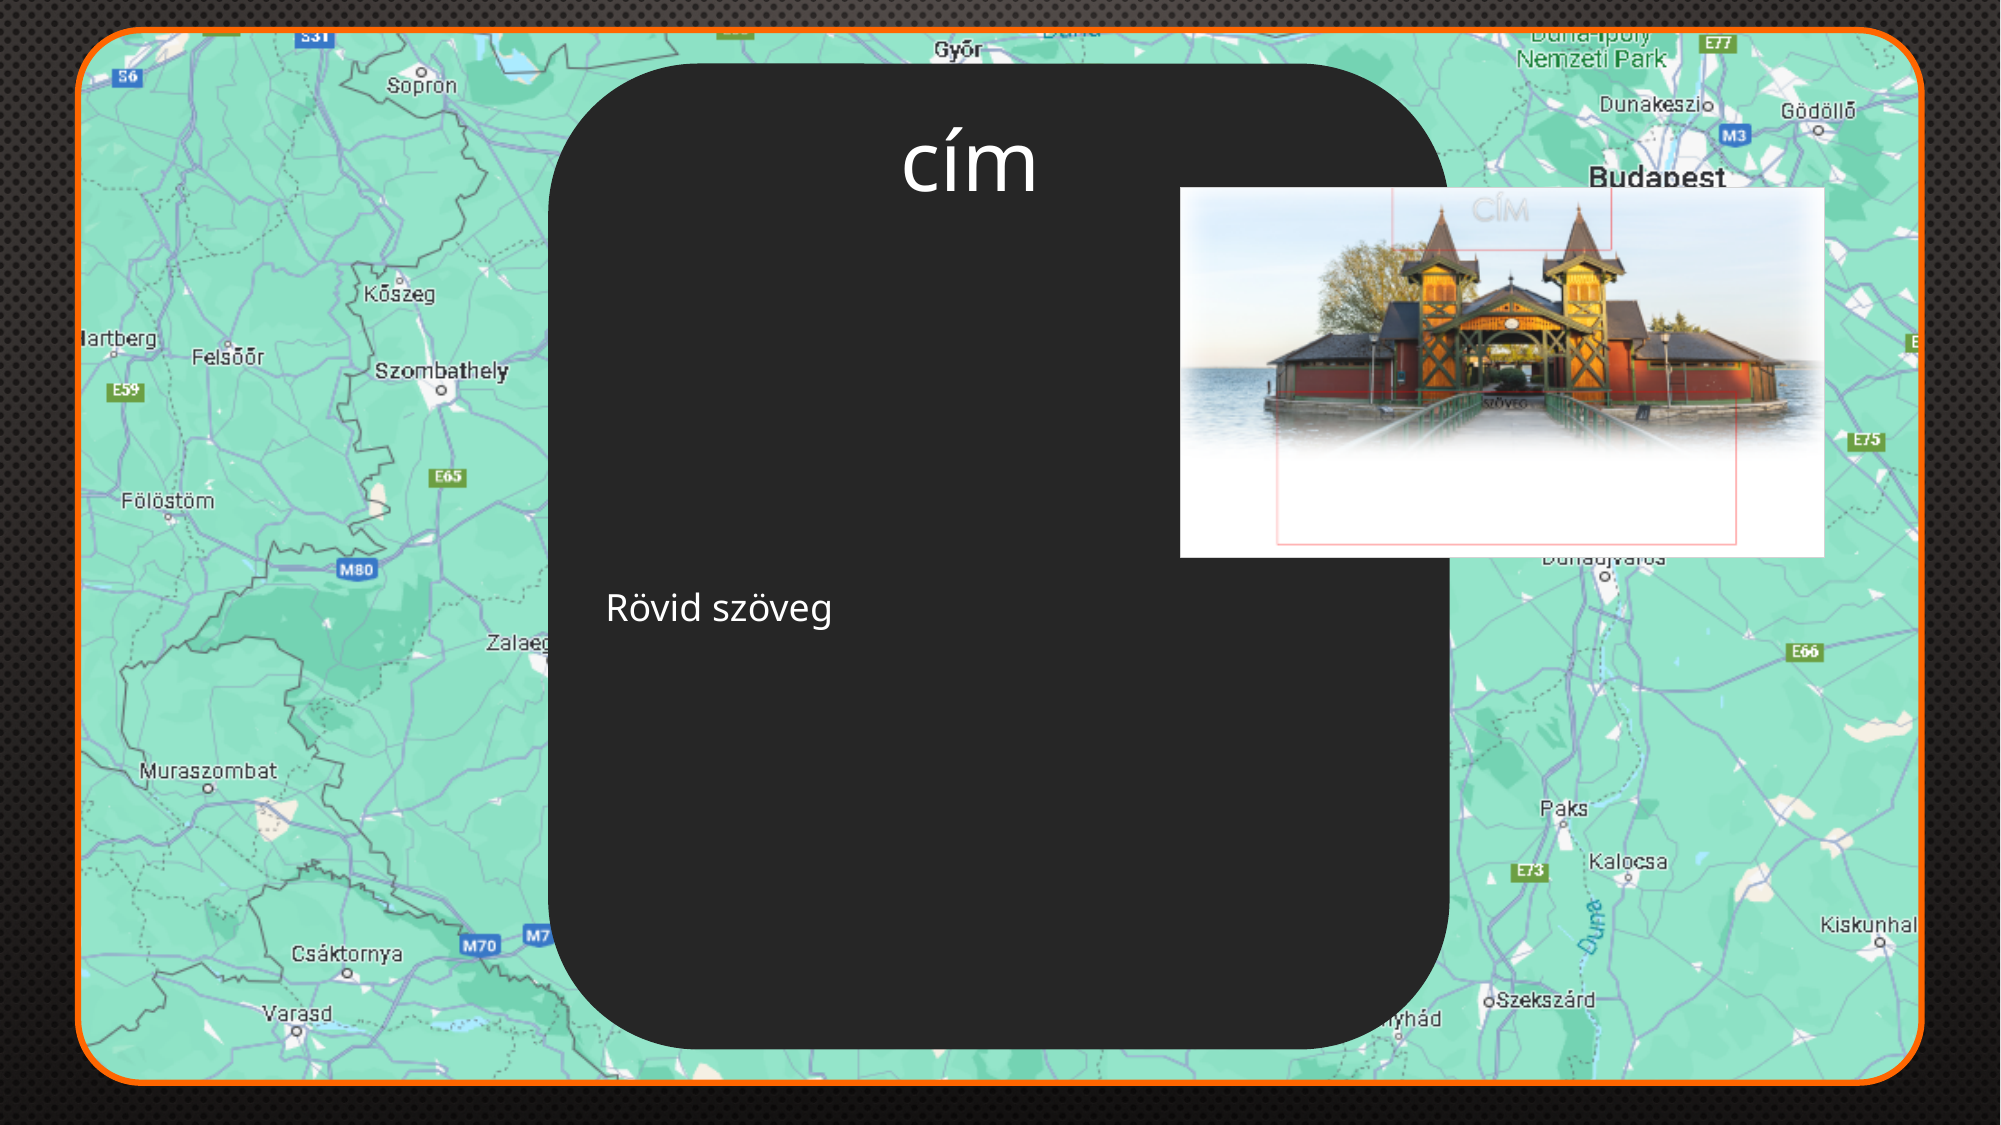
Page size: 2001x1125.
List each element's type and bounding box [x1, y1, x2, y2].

picture [77, 29, 1922, 1083]
text_box [547, 63, 1450, 1050]
